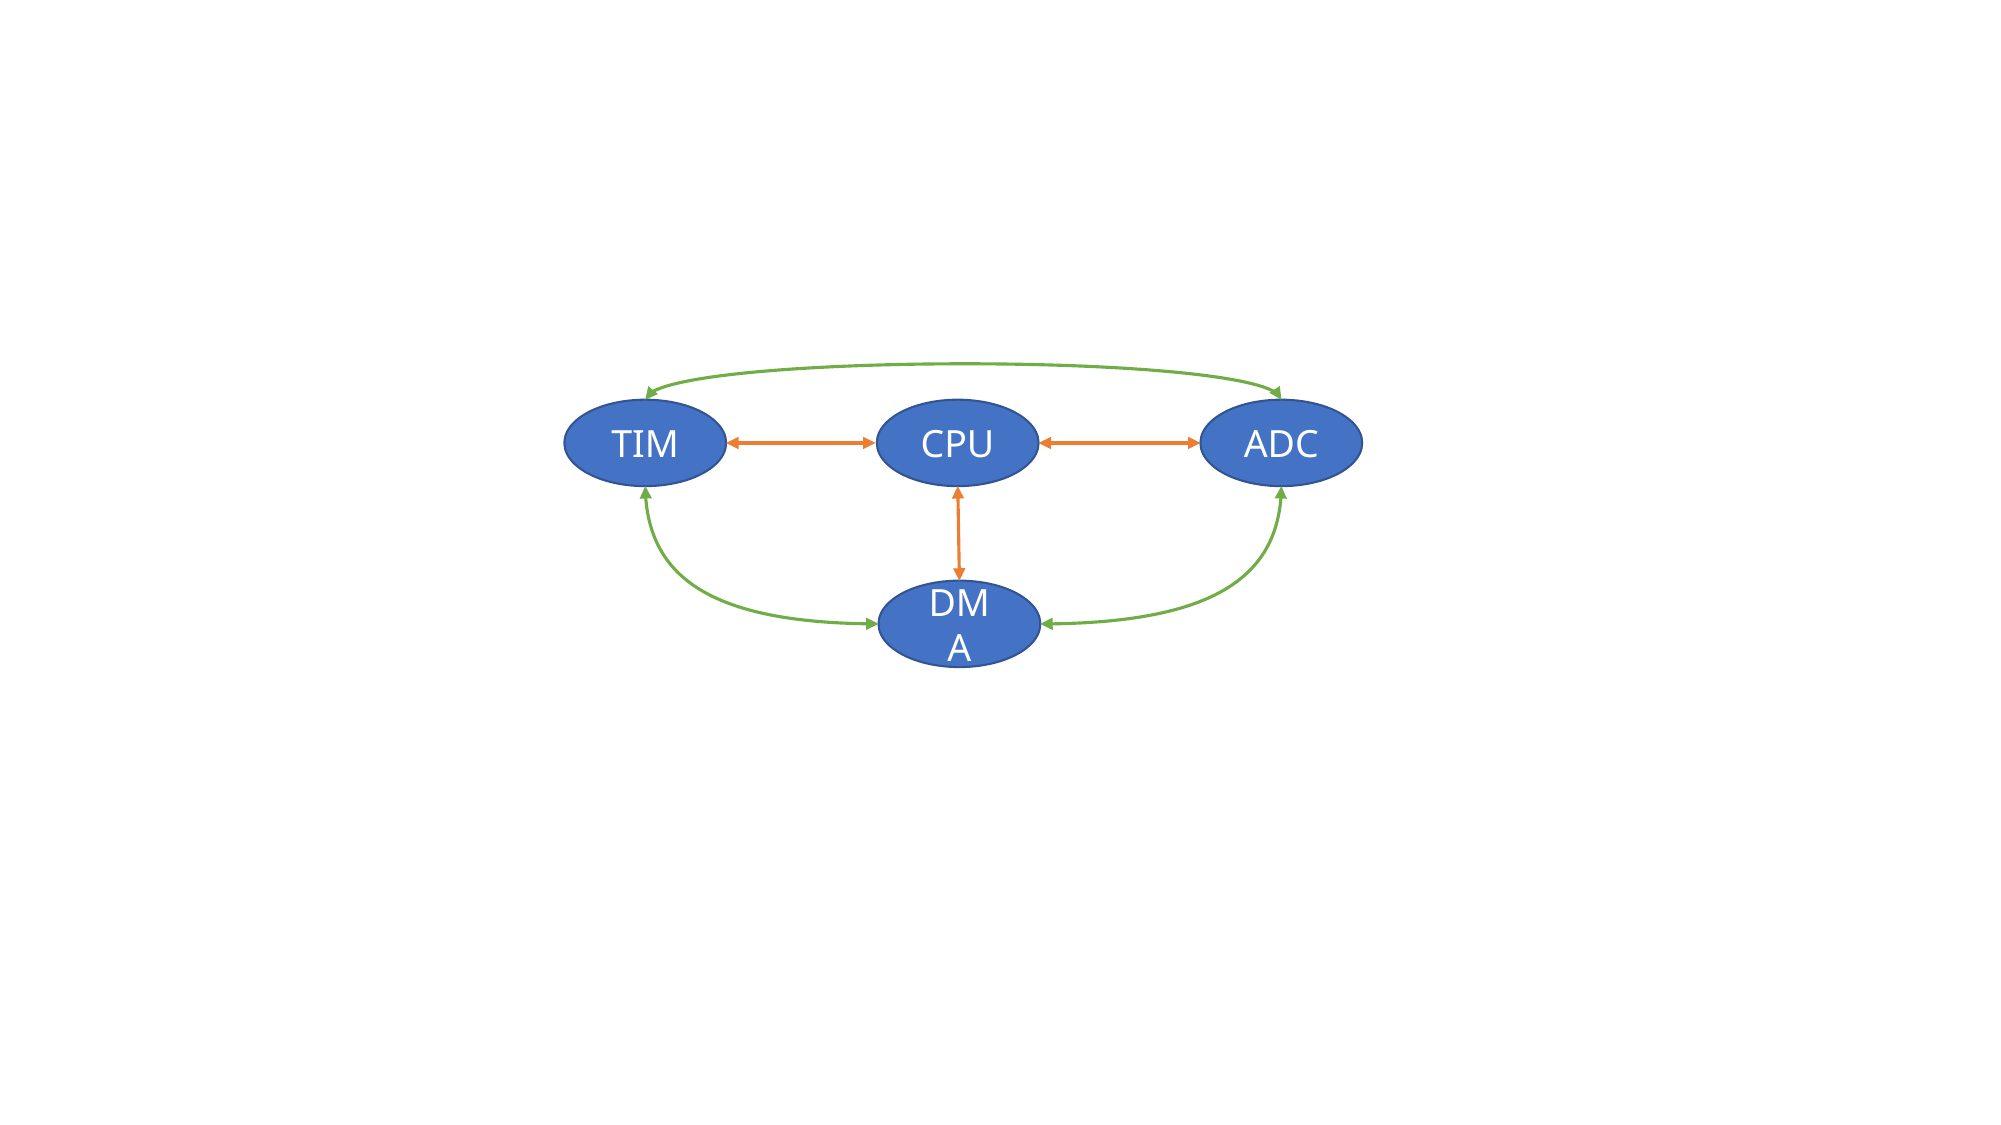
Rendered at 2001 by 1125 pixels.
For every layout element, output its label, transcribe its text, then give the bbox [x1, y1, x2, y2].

text_box CPU [964, 398, 1040, 488]
text_box CPU [875, 398, 963, 488]
text_box TIM [563, 398, 727, 488]
text_box ADC [1201, 398, 1364, 488]
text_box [1092, 434, 1230, 676]
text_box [693, 438, 831, 672]
text_box DMA [877, 579, 963, 669]
text_box DMA [964, 579, 1042, 669]
